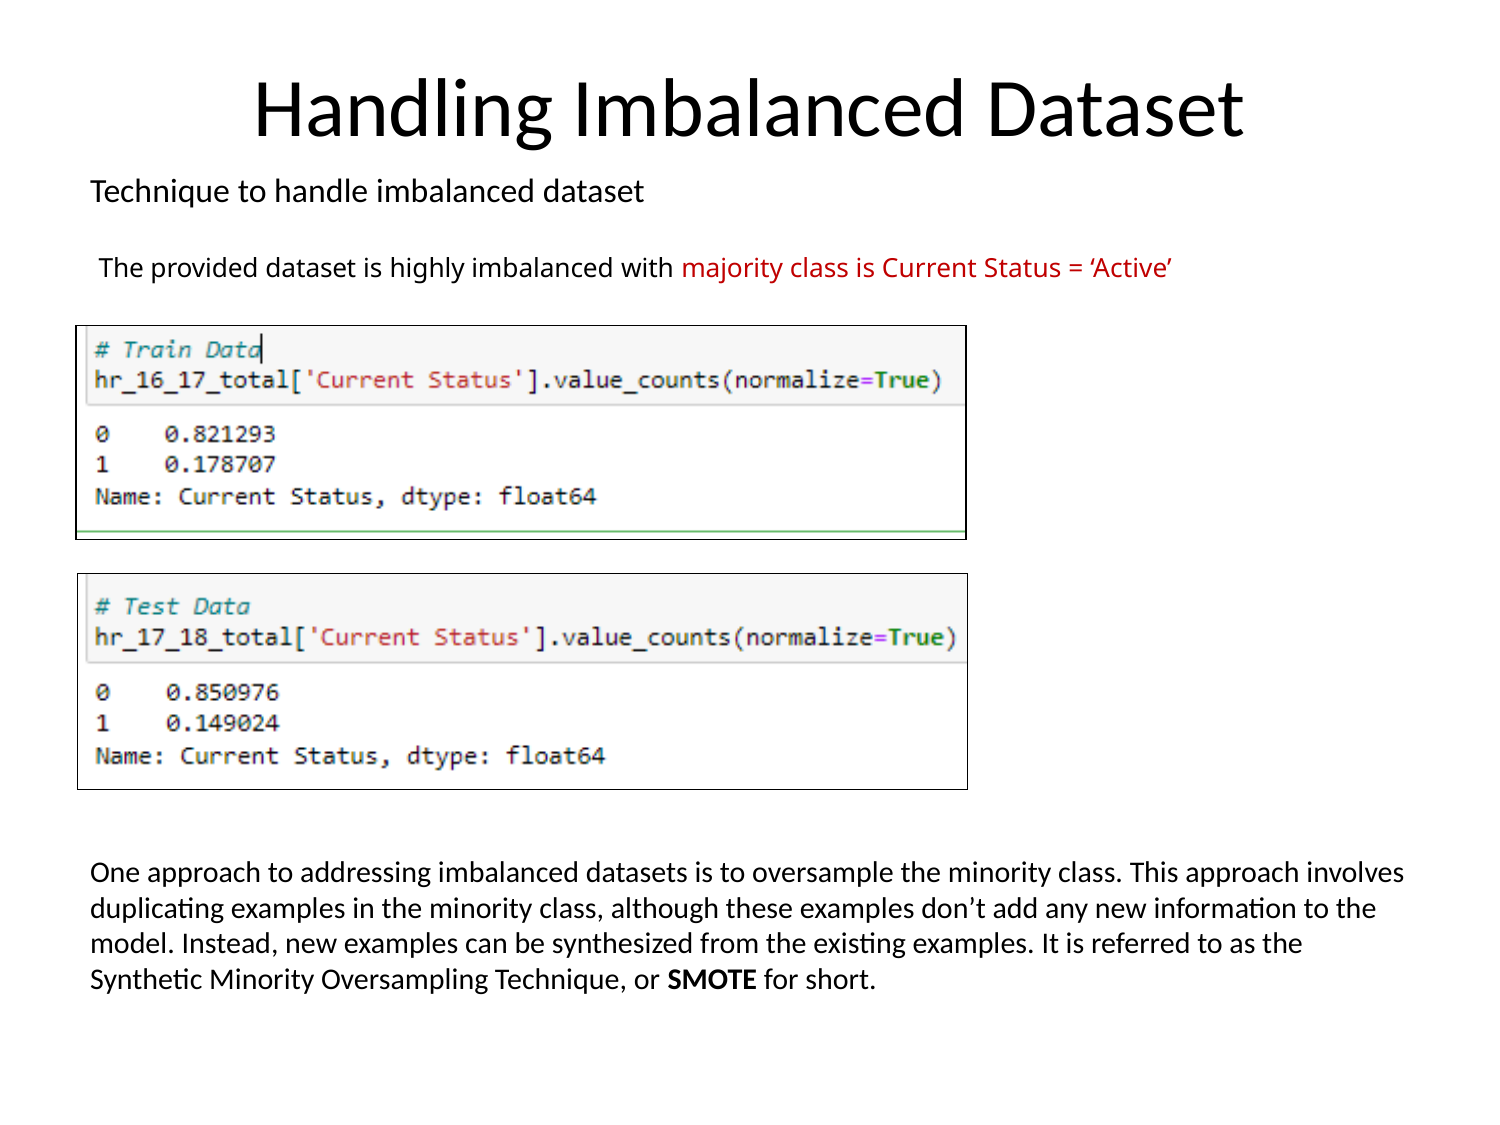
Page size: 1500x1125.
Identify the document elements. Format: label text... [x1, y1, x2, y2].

picture [77, 573, 968, 789]
title Handling Imbalanced Dataset [75, 45, 1425, 160]
picture [76, 325, 966, 540]
list Technique to handle imbalanced dataset The provided dataset is highly imbalanced with majority class is Current Status = ‘Active’ One approach to addressing imbalanced datasets is to oversample the minority class. This approach involves duplicating examples in the minority class, although these examples don’t add any new information to the model. Instead, new examples can be synthesized from the existing examples. It is referred to as the Synthetic Minority Oversampling Technique, or SMOTE for short. [75, 160, 1425, 1005]
